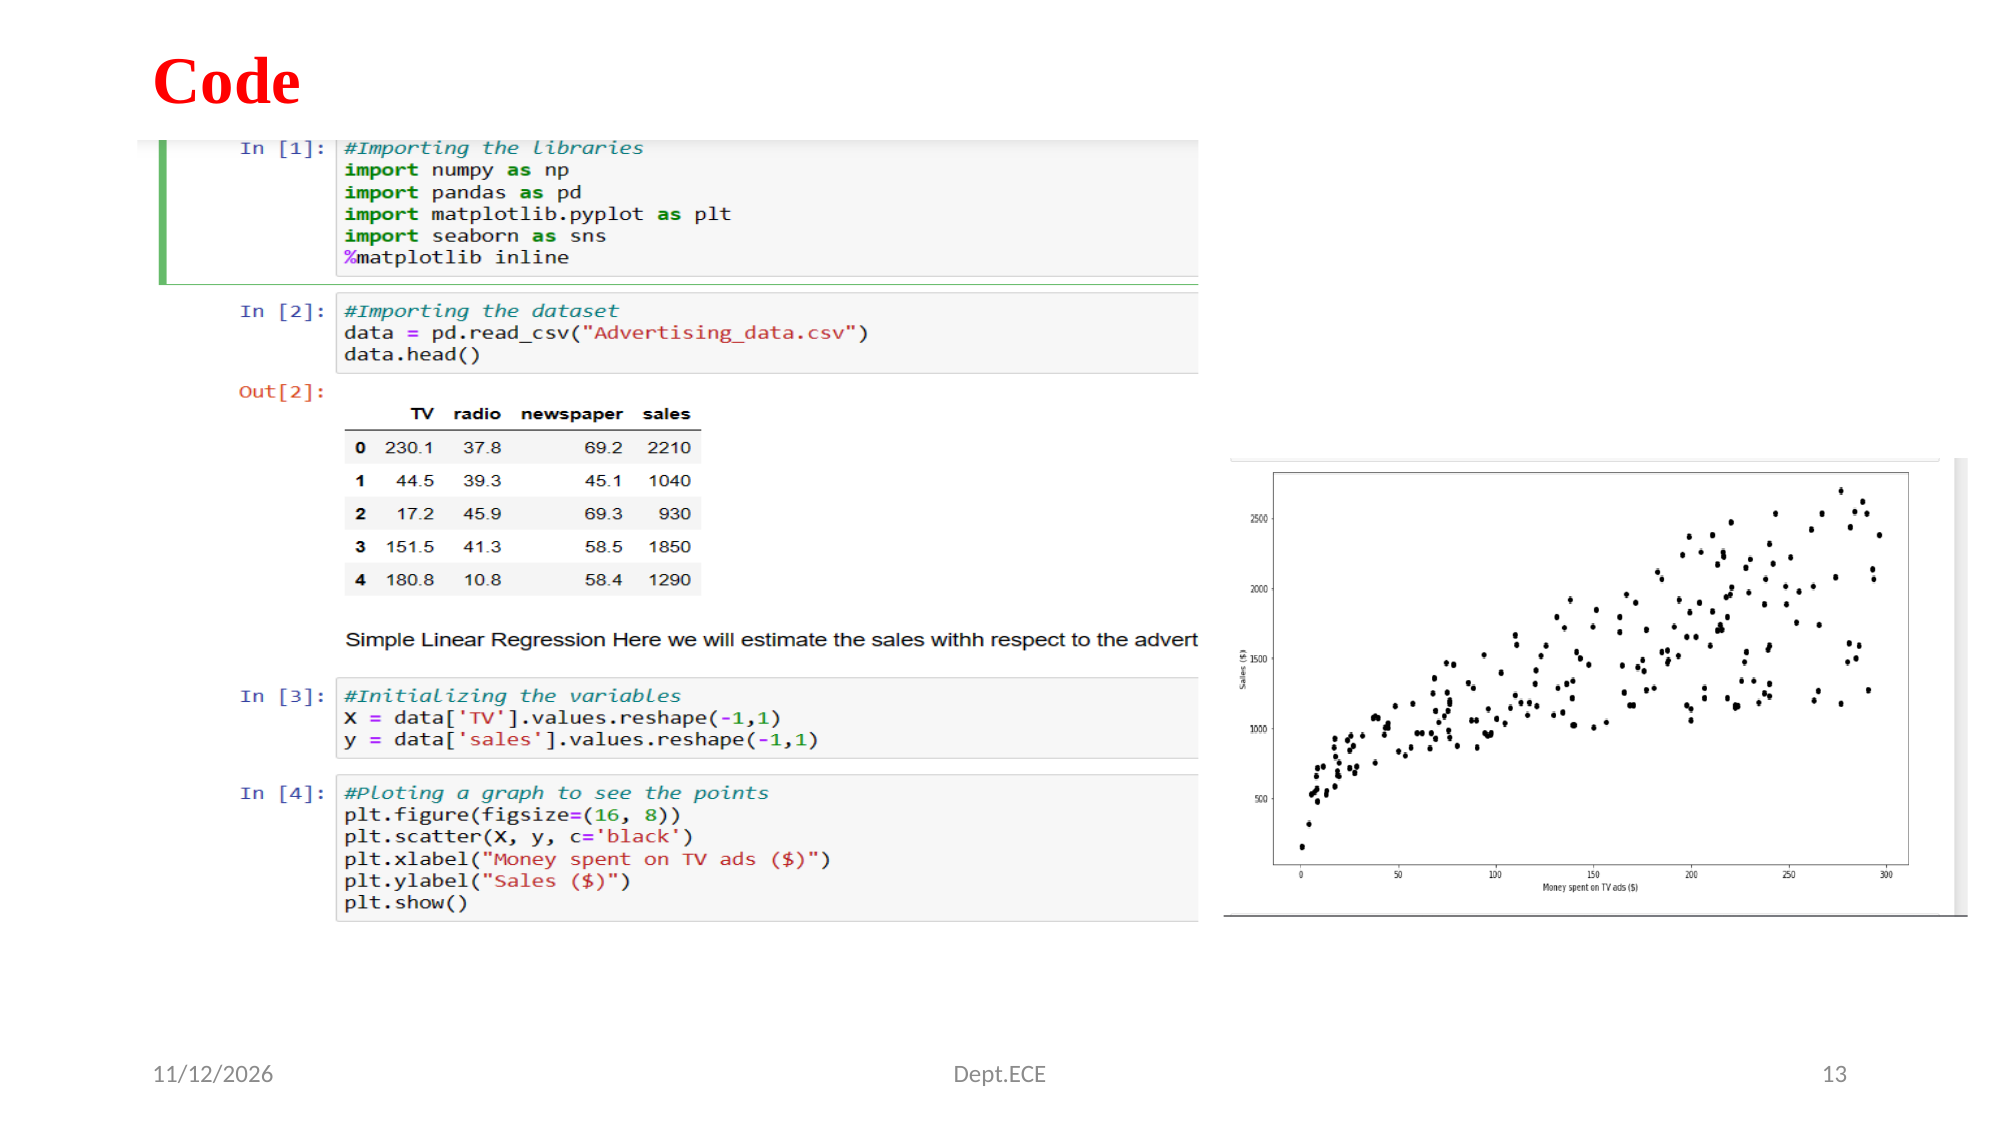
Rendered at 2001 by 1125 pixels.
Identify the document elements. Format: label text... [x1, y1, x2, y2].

picture [1223, 458, 1968, 917]
footer Dept.ECE [662, 1042, 1338, 1103]
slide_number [137, 1042, 588, 1103]
slide_number 13 [1412, 1042, 1863, 1103]
title Code [137, 23, 1863, 141]
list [137, 140, 1199, 937]
